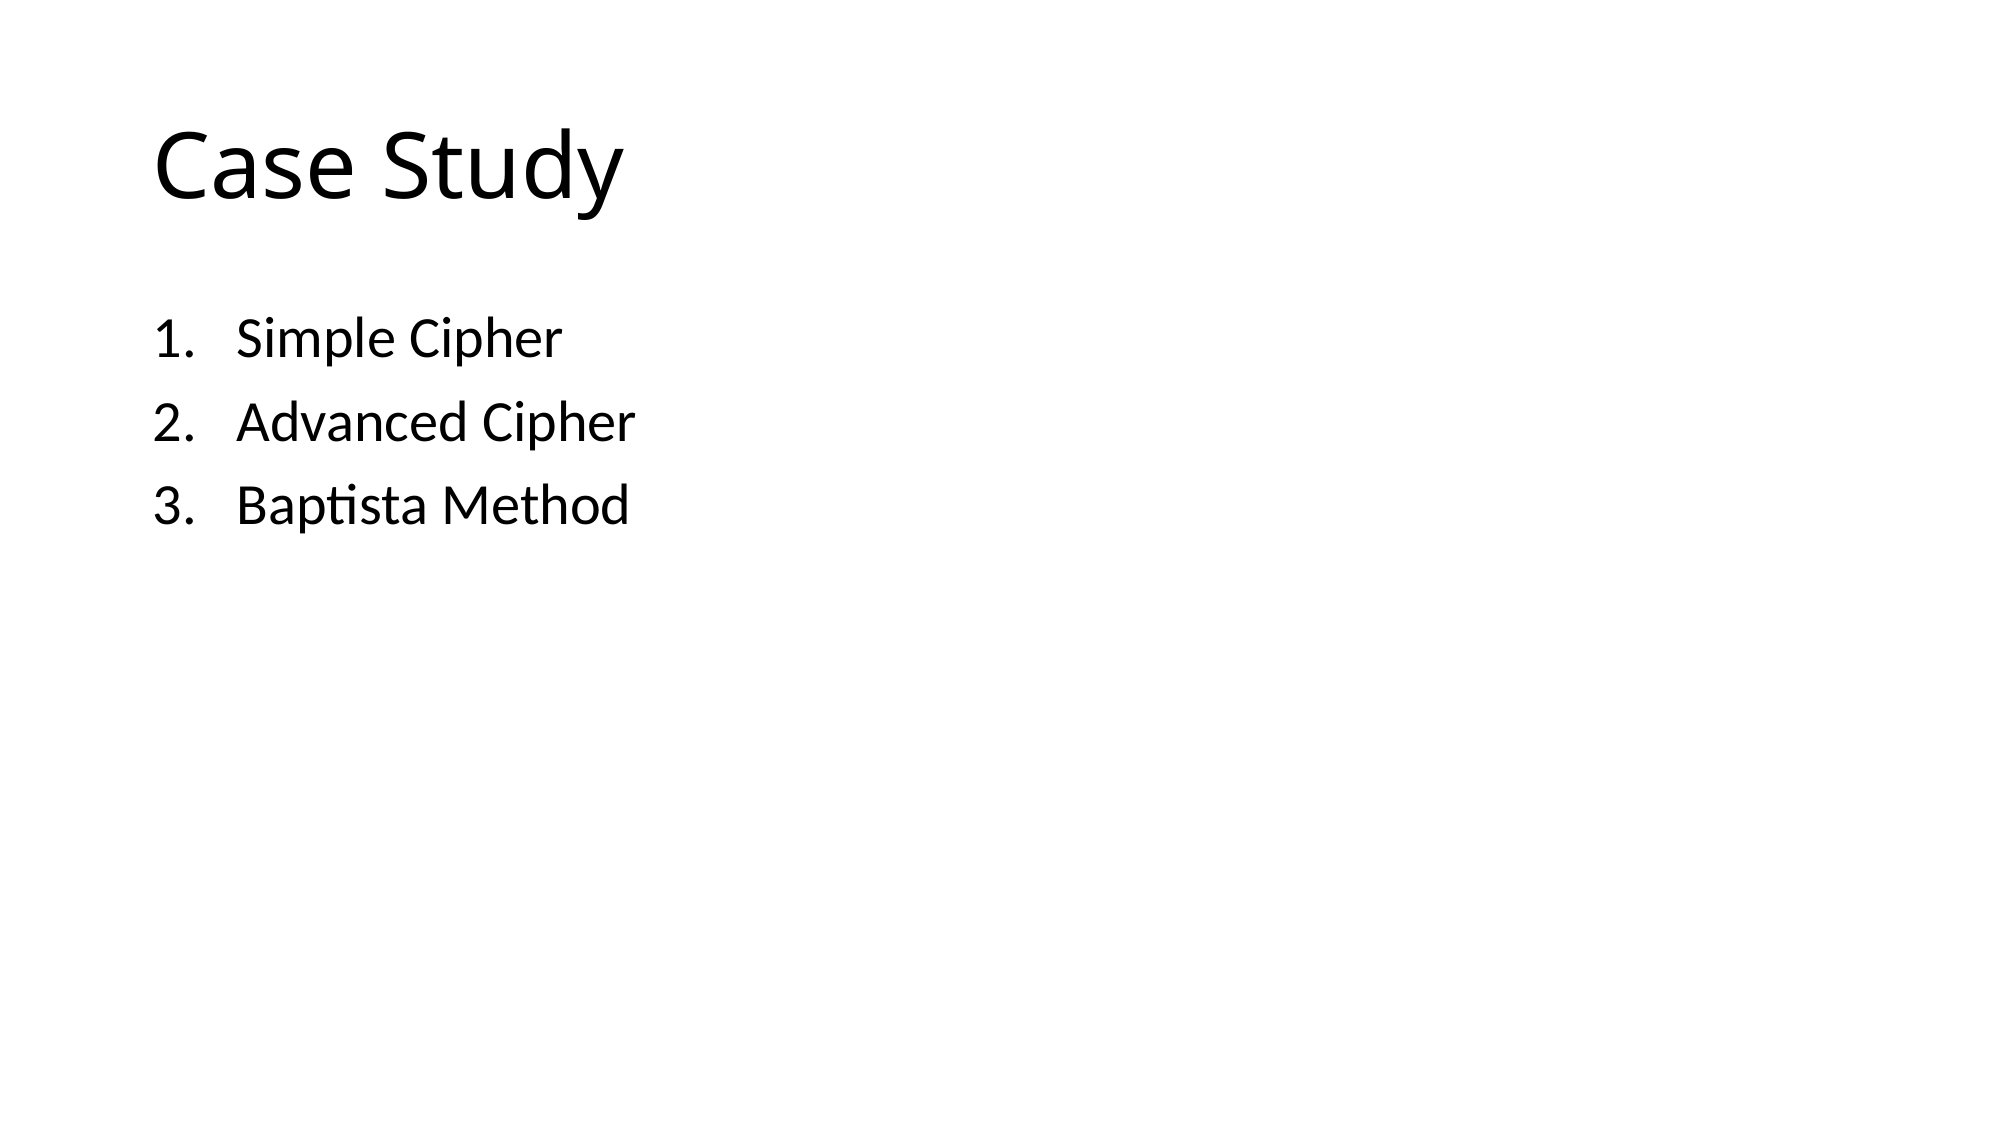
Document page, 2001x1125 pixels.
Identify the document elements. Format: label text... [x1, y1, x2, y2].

list Simple Cipher Advanced Cipher Baptista Method [137, 299, 1863, 1014]
title Case Study [137, 59, 1863, 278]
